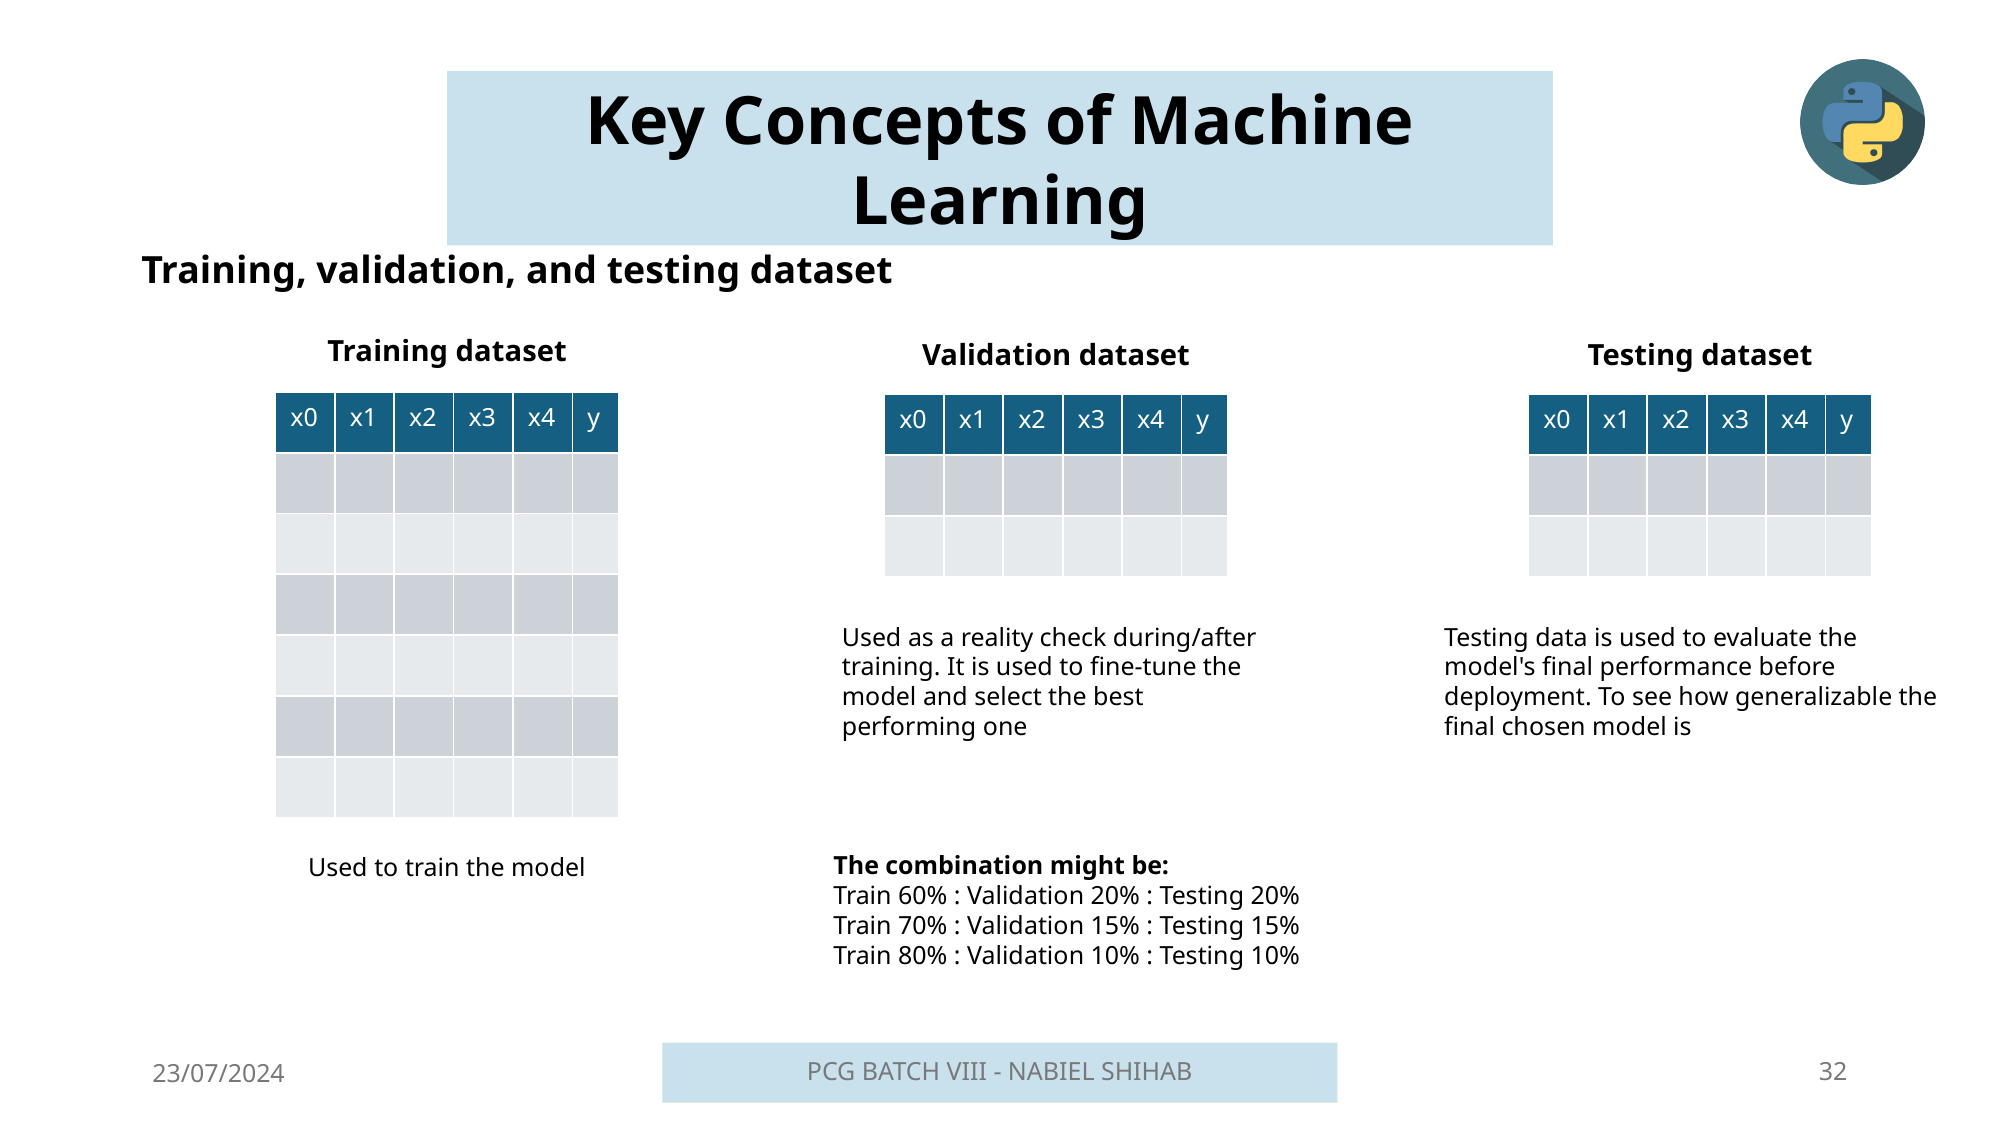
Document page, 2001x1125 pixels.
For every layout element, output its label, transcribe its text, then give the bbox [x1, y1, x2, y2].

table_cell [573, 697, 618, 756]
table_cell [454, 697, 512, 756]
text_box Used as a reality check during/after training. It is used to fine-tune the model and select the best performing one [827, 613, 1286, 749]
table_header y [1182, 395, 1227, 454]
text_box Training dataset [312, 325, 582, 375]
table_cell [395, 758, 453, 817]
table_cell [1767, 456, 1825, 515]
text_box Testing dataset [1572, 328, 1828, 379]
table_cell [945, 456, 1002, 515]
table_header y [573, 393, 618, 452]
table_cell [276, 575, 334, 634]
table_cell [1767, 517, 1825, 576]
table_cell [514, 758, 572, 817]
text_box The combination might be: Train 60% : Validation 20% : Testing 20% Train 70% : Validation 15% : Testing 15% Train 80% : Validation 10% : Testing 10% [818, 842, 1316, 977]
text_box Testing data is used to evaluate the model's final performance before deployment. To see how generalizable the final chosen model is [1429, 613, 1971, 749]
table_cell [1004, 456, 1062, 515]
table_cell [454, 454, 512, 513]
table_cell [276, 697, 334, 756]
table_header x1 [336, 393, 393, 452]
table_cell [514, 575, 572, 634]
text_box Used to train the model [293, 843, 601, 889]
table_cell [1826, 517, 1871, 576]
table_header x2 [1648, 395, 1706, 454]
table_header y [1826, 395, 1871, 454]
table_cell [395, 636, 453, 695]
table_cell [454, 758, 512, 817]
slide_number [137, 1042, 588, 1103]
table_cell [1064, 456, 1121, 515]
table_cell [336, 575, 393, 634]
table_cell [1708, 456, 1765, 515]
table_cell [336, 697, 393, 756]
table_cell [1589, 517, 1646, 576]
text_box Validation dataset [907, 328, 1206, 379]
table_cell [1826, 456, 1871, 515]
table_cell [395, 454, 453, 513]
text_box Key Concepts of Machine Learning [447, 70, 1553, 246]
table_header x1 [1589, 395, 1646, 454]
table_cell [276, 758, 334, 817]
table_cell [395, 514, 453, 573]
table_cell [514, 636, 572, 695]
table_header x1 [945, 395, 1002, 454]
table_cell [1064, 517, 1121, 576]
table_cell [573, 575, 618, 634]
footer PCG BATCH VIII - NABIEL SHIHAB [662, 1042, 1338, 1103]
table_header x3 [454, 393, 512, 452]
table_header x0 [1529, 395, 1587, 454]
table_cell [276, 514, 334, 573]
table_cell [1708, 517, 1765, 576]
table_cell [276, 636, 334, 695]
table_cell [395, 697, 453, 756]
table_cell [454, 575, 512, 634]
table_cell [573, 758, 618, 817]
table_cell [573, 454, 618, 513]
table_cell [1648, 517, 1706, 576]
table_header x4 [1123, 395, 1181, 454]
table_cell [1529, 517, 1587, 576]
table_cell [336, 514, 393, 573]
table_header x2 [395, 393, 453, 452]
table_cell [336, 454, 393, 513]
table_header x4 [1767, 395, 1825, 454]
table_header x3 [1708, 395, 1765, 454]
table_cell [1529, 456, 1587, 515]
table_cell [336, 758, 393, 817]
table_cell [395, 575, 453, 634]
table_cell [514, 697, 572, 756]
table_cell [1182, 456, 1227, 515]
table_cell [945, 517, 1002, 576]
table_cell [885, 517, 943, 576]
table_cell [454, 636, 512, 695]
table_cell [276, 454, 334, 513]
table_header x0 [276, 393, 334, 452]
table_cell [573, 514, 618, 573]
table_header x3 [1064, 395, 1121, 454]
table_cell [514, 514, 572, 573]
slide_number 32 [1412, 1042, 1863, 1103]
table_cell [885, 456, 943, 515]
table_cell [1123, 517, 1181, 576]
table_cell [336, 636, 393, 695]
table_header x0 [885, 395, 943, 454]
table_header x2 [1004, 395, 1062, 454]
table_cell [1182, 517, 1227, 576]
table_cell [1123, 456, 1181, 515]
table_cell [1004, 517, 1062, 576]
table_cell [454, 514, 512, 573]
table_cell [573, 636, 618, 695]
table_cell [514, 454, 572, 513]
table_header x4 [514, 393, 572, 452]
table_cell [1648, 456, 1706, 515]
table_cell [1589, 456, 1646, 515]
text_box Training, validation, and testing dataset [126, 238, 909, 299]
